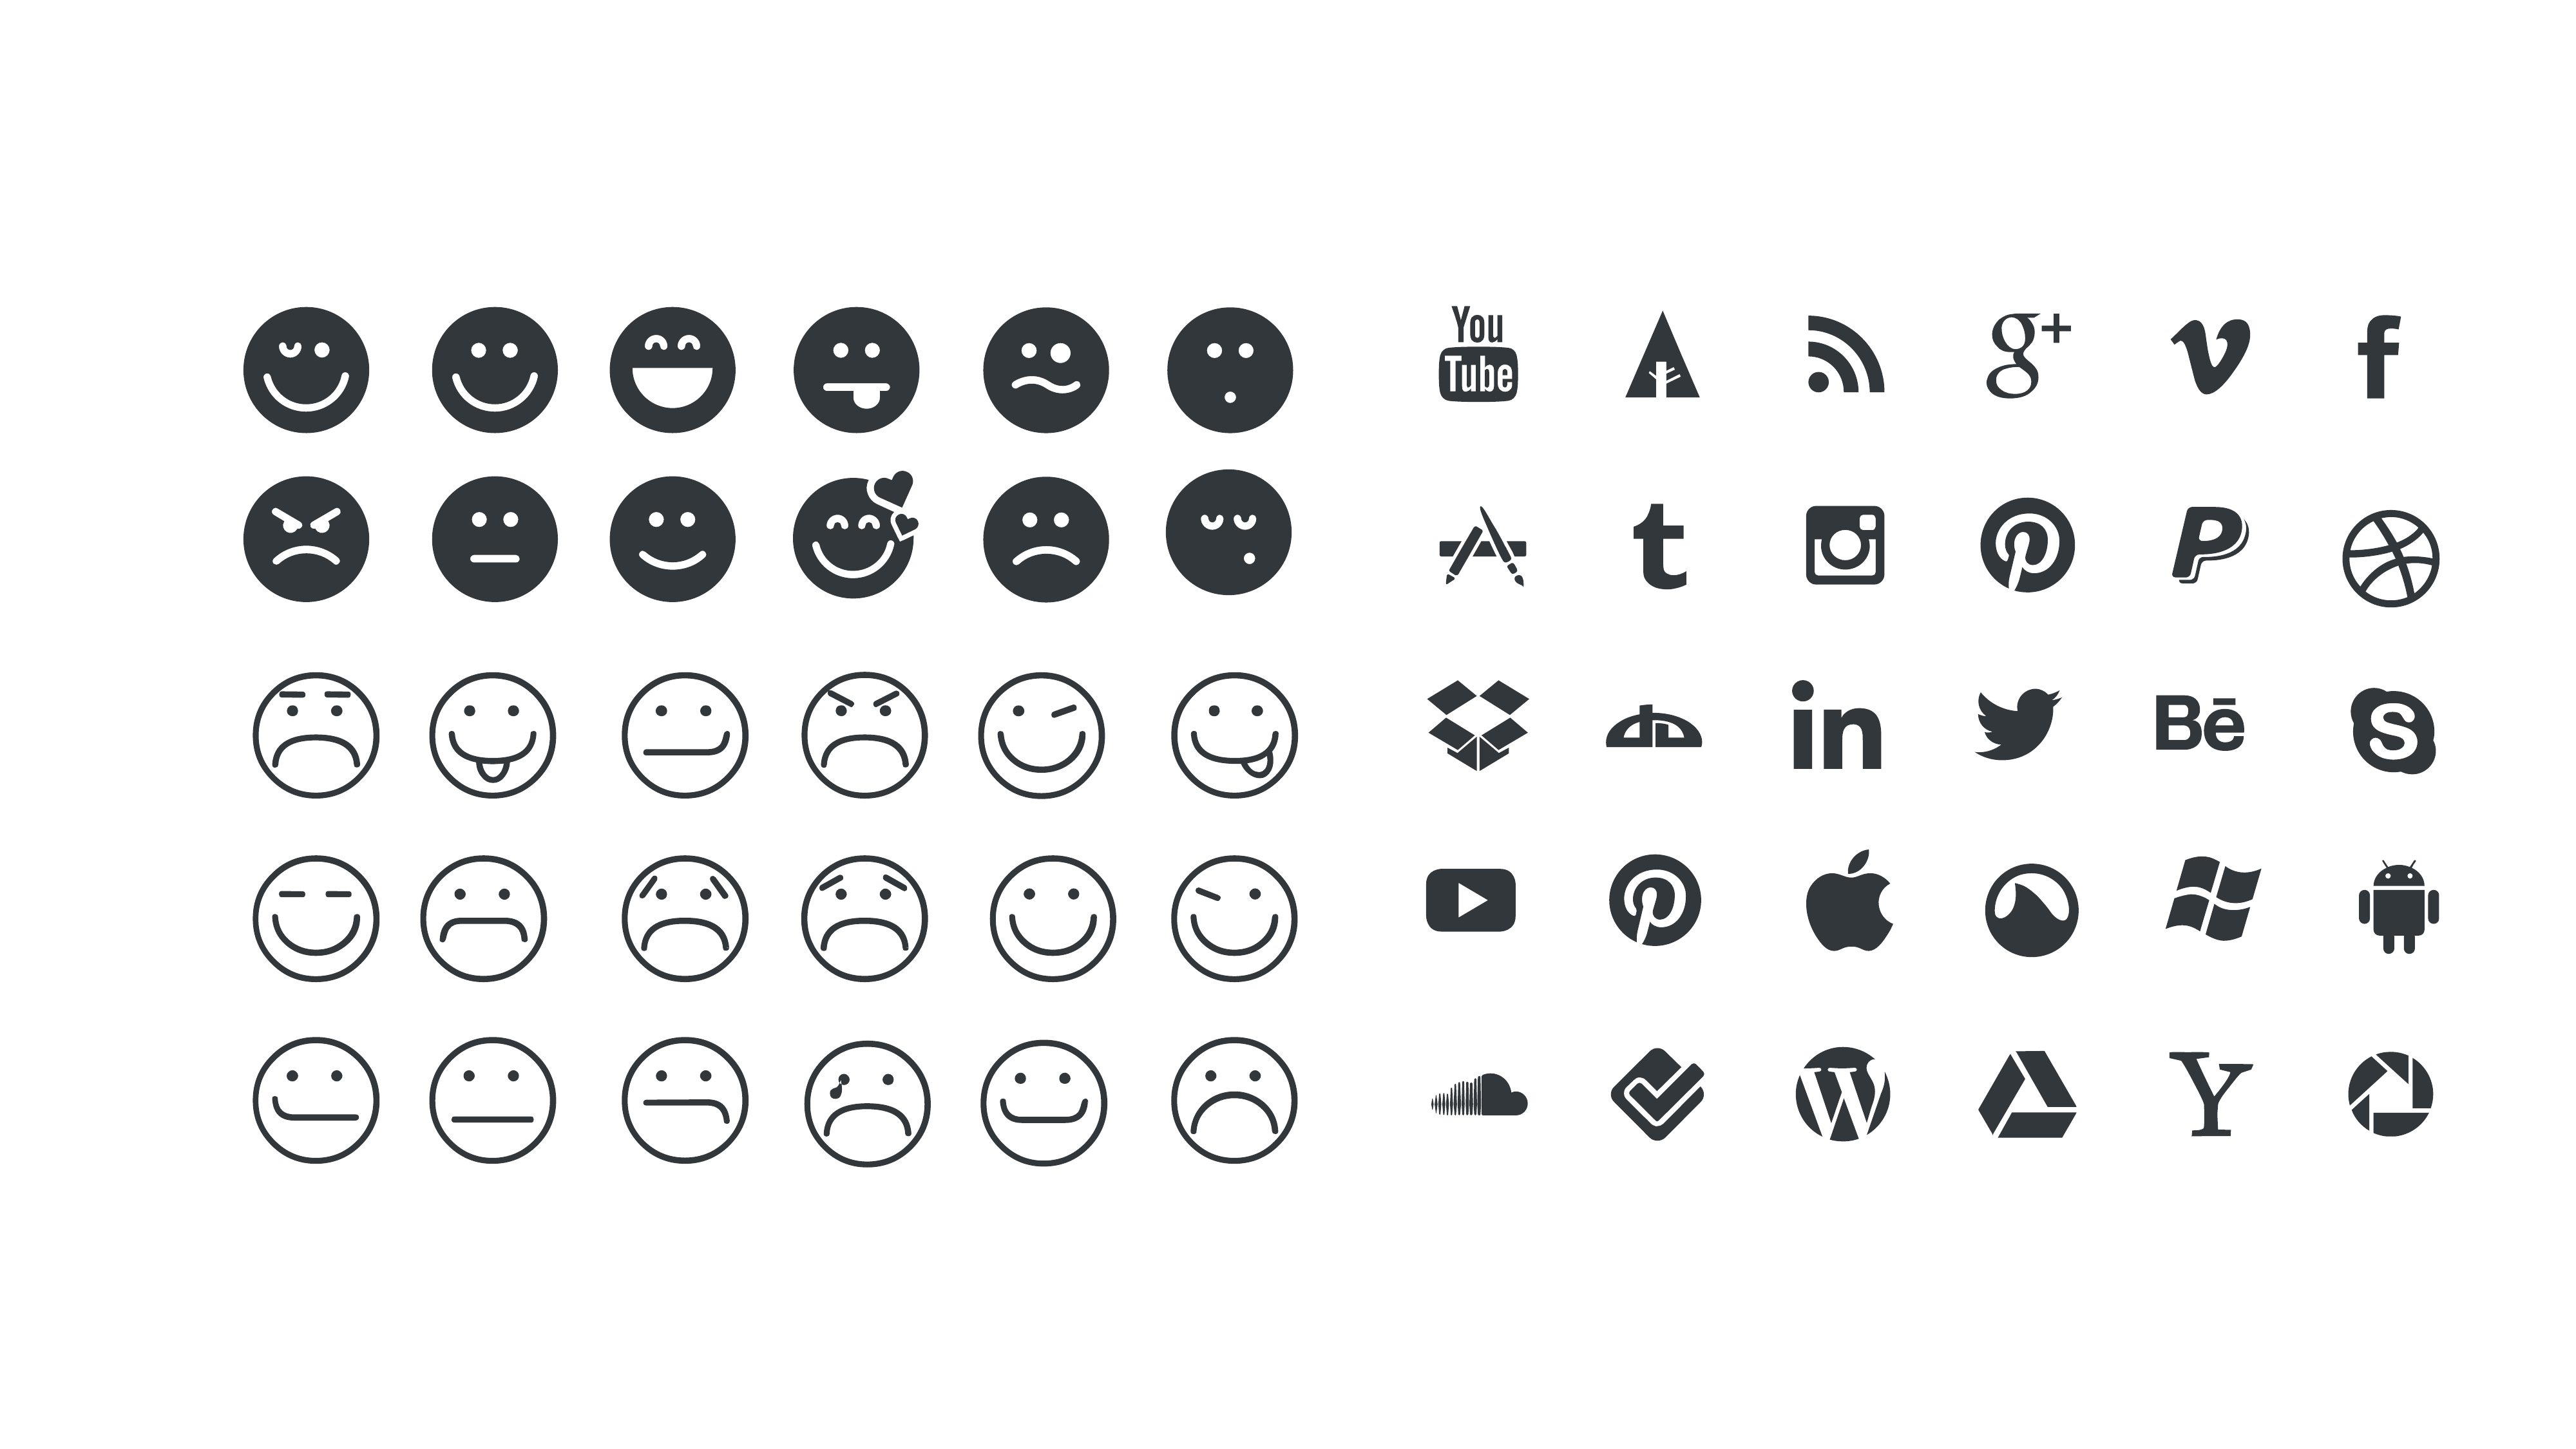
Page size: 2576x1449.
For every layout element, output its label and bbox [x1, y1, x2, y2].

text_box [1986, 313, 2071, 399]
text_box [1634, 504, 1686, 590]
text_box [1171, 1037, 1298, 1164]
text_box [2351, 688, 2436, 775]
text_box [1625, 310, 1700, 398]
text_box [1427, 680, 1477, 715]
text_box [1481, 717, 1528, 750]
text_box [1438, 306, 1518, 402]
text_box [2358, 315, 2401, 399]
text_box [1829, 1098, 1859, 1142]
text_box [622, 855, 749, 983]
text_box [1439, 505, 1527, 587]
text_box [1167, 307, 1293, 433]
text_box [1431, 1073, 1528, 1115]
text_box [1426, 869, 1516, 932]
text_box [895, 513, 919, 536]
text_box [1974, 688, 2063, 761]
text_box [804, 1040, 931, 1168]
text_box [2156, 695, 2247, 752]
text_box [429, 1037, 557, 1164]
text_box [1985, 864, 2079, 958]
text_box [873, 471, 913, 508]
text_box [2169, 1052, 2254, 1137]
text_box [622, 672, 749, 799]
text_box [983, 477, 1109, 603]
text_box [609, 307, 736, 433]
text_box [1609, 854, 1701, 946]
text_box [243, 476, 370, 602]
text_box [243, 307, 370, 433]
text_box [1867, 1071, 1891, 1135]
text_box [609, 476, 736, 602]
text_box [1606, 704, 1703, 748]
text_box [253, 1037, 380, 1164]
text_box [1165, 469, 1292, 596]
text_box [432, 476, 558, 602]
text_box [801, 855, 928, 983]
text_box [989, 855, 1116, 983]
text_box [794, 307, 920, 433]
text_box [1795, 1075, 1823, 1137]
text_box [420, 855, 548, 983]
text_box [1980, 497, 2075, 592]
text_box [1792, 680, 1882, 769]
text_box [801, 672, 928, 799]
text_box [432, 307, 558, 433]
text_box [1610, 1046, 1705, 1142]
text_box [622, 1037, 749, 1164]
text_box [2171, 506, 2251, 584]
text_box [1847, 849, 1869, 874]
text_box [980, 1039, 1108, 1167]
text_box [1978, 1050, 2077, 1138]
text_box [1171, 672, 1299, 799]
text_box [978, 672, 1105, 799]
text_box [253, 672, 380, 799]
text_box [1171, 855, 1298, 983]
text_box [2359, 859, 2439, 954]
text_box [2170, 319, 2251, 395]
text_box [1804, 1046, 1875, 1124]
text_box [1447, 736, 1477, 772]
text_box [1428, 717, 1475, 750]
text_box [2348, 1052, 2434, 1137]
text_box [1479, 736, 1509, 772]
text_box [983, 307, 1109, 433]
text_box [1808, 316, 1885, 393]
text_box [2342, 509, 2440, 608]
text_box [1806, 506, 1885, 585]
text_box [793, 478, 914, 599]
text_box [2165, 856, 2262, 941]
text_box [253, 855, 380, 983]
text_box [1479, 680, 1530, 715]
text_box [429, 672, 557, 799]
text_box [1806, 873, 1893, 951]
